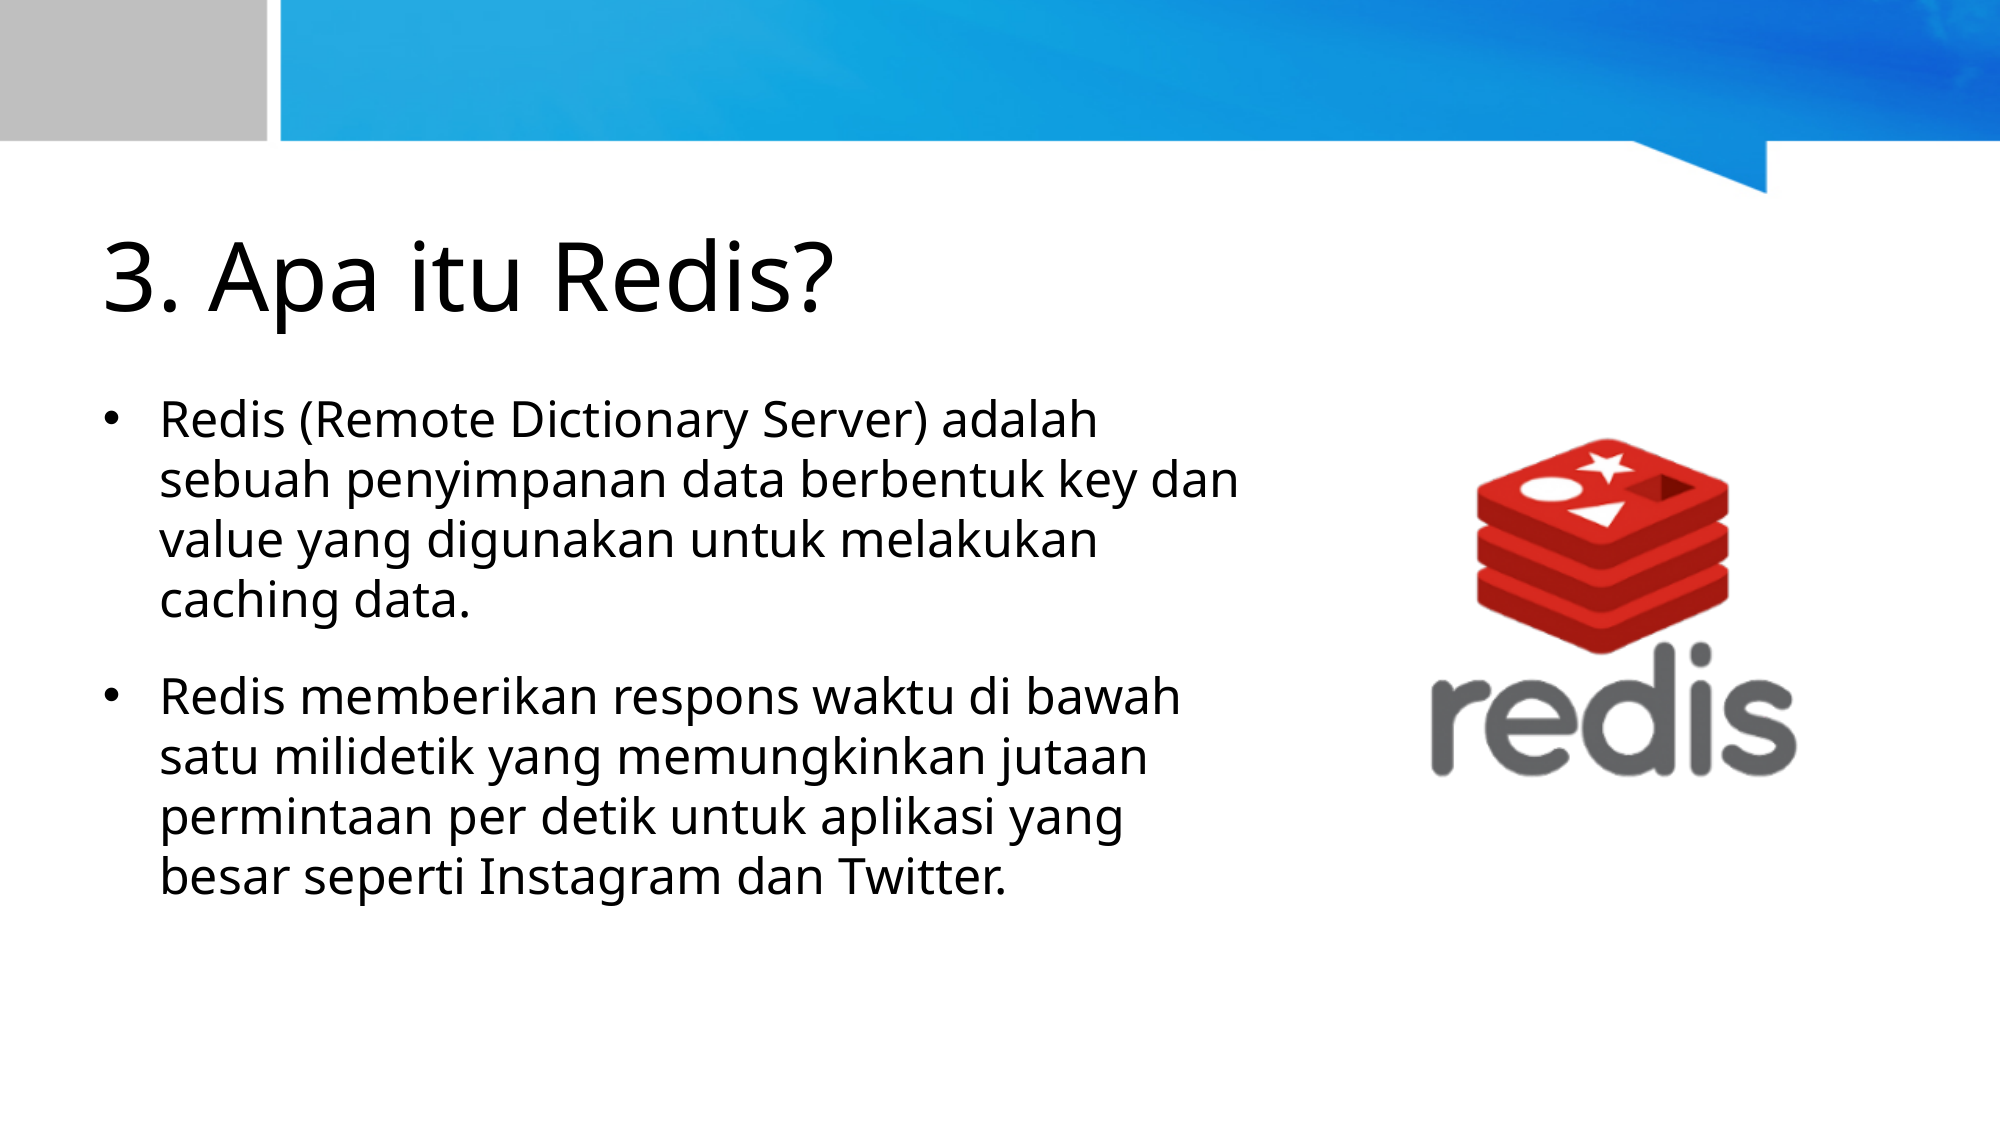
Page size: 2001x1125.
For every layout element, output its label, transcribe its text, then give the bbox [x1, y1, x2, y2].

text_box 3. Apa itu Redis? [88, 208, 1037, 338]
text_box Redis (Remote Dictionary Server) adalah sebuah penyimpanan data berbentuk key dan value yang digunakan untuk melakukan caching data. [88, 379, 1260, 635]
picture [0, 0, 2000, 1125]
text_box Redis memberikan respons waktu di bawah satu milidetik yang memungkinkan jutaan permintaan per detik untuk aplikasi yang besar seperti Instagram dan Twitter. [88, 657, 1260, 912]
